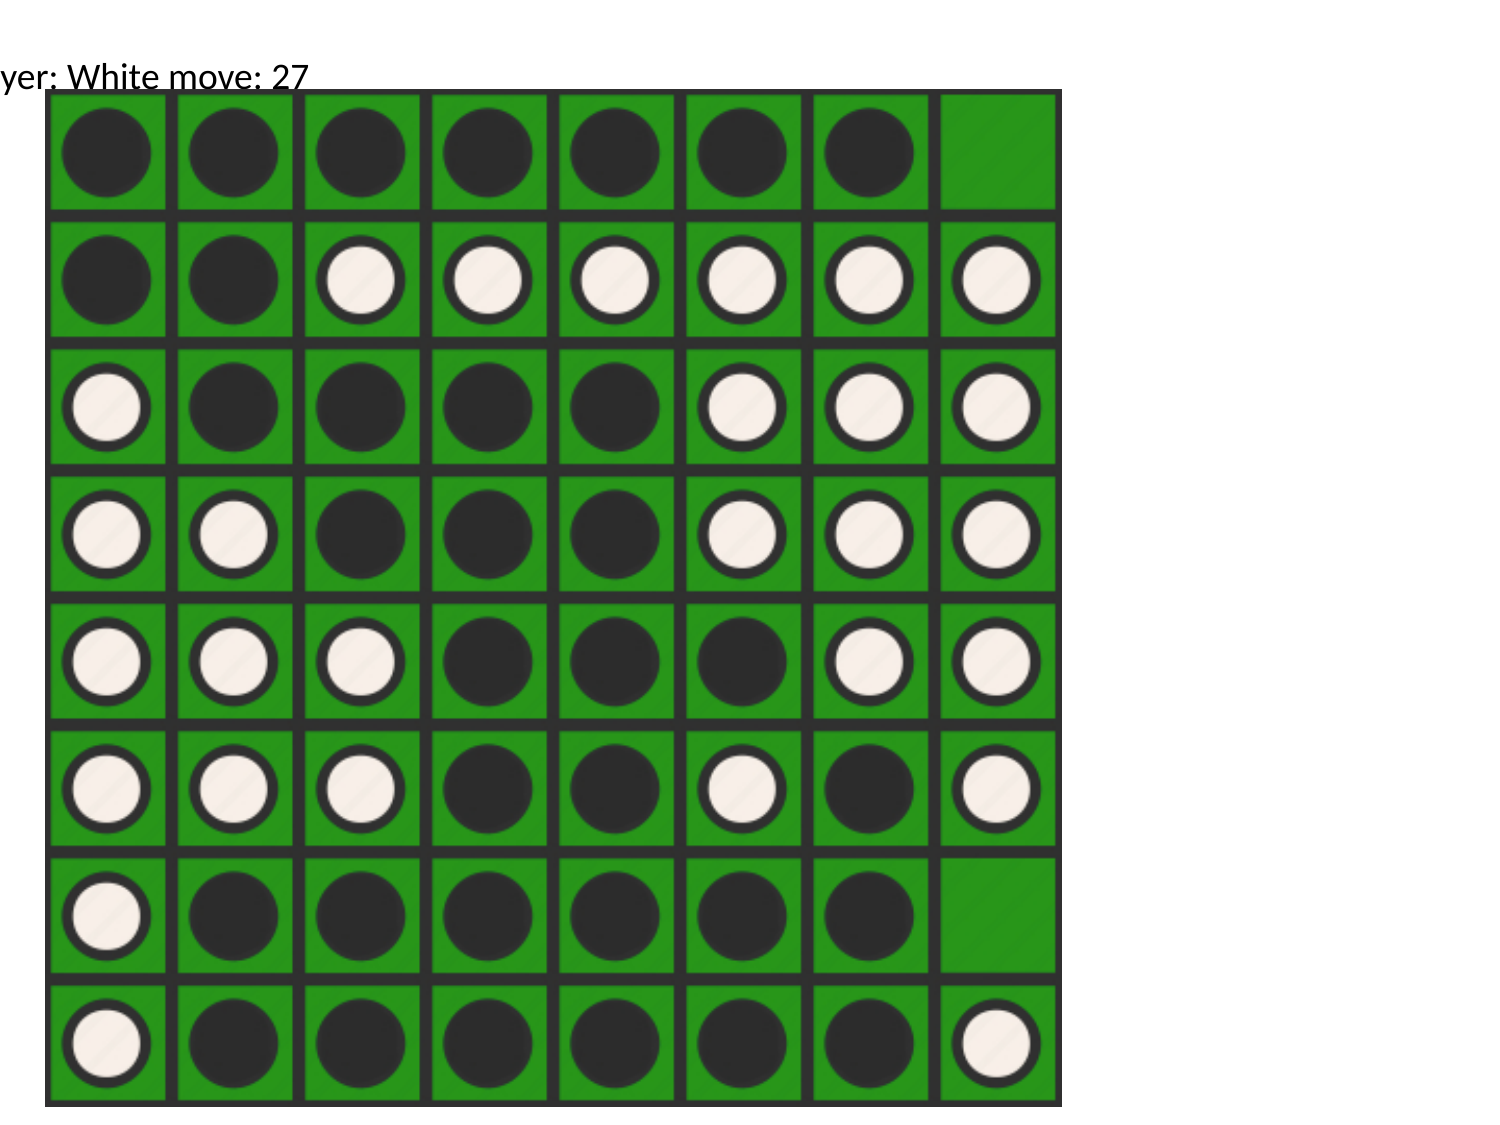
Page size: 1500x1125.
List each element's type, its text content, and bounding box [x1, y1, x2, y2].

text_box turn: 58 player: White move: 27 [0, 44, 325, 105]
picture [44, 89, 1062, 1107]
